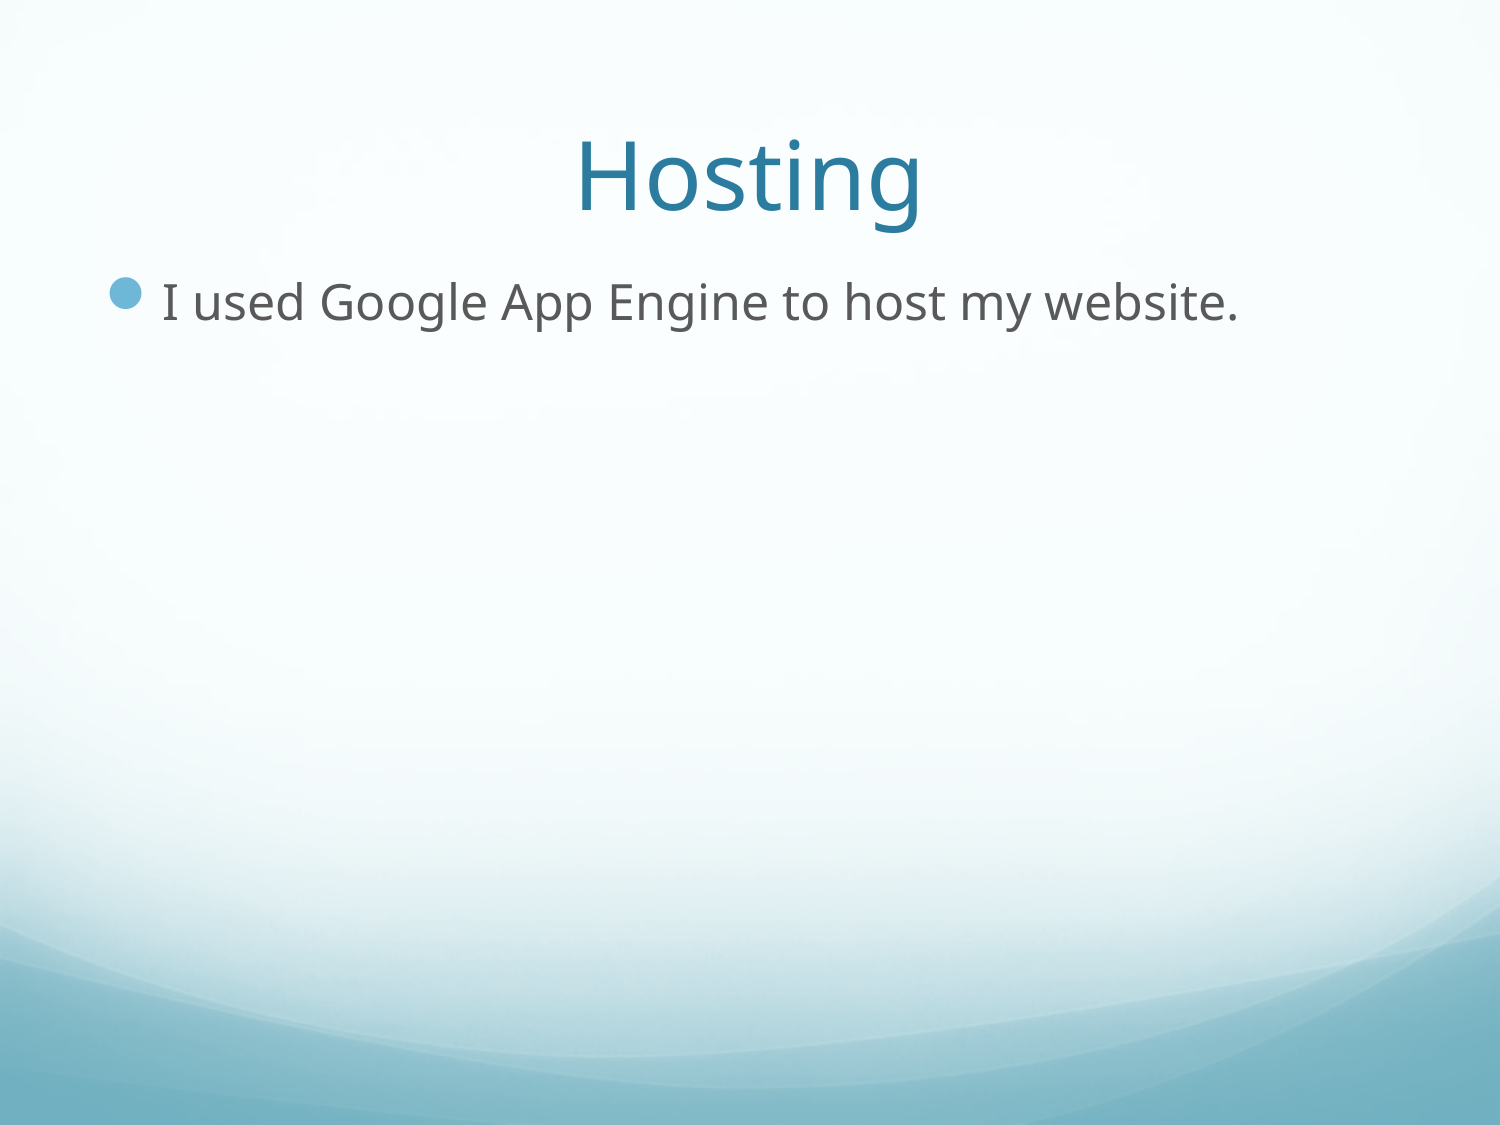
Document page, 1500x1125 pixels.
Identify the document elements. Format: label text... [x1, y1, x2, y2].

title Hosting [90, 17, 1410, 237]
list I used Google App Engine to host my website. [90, 262, 1410, 975]
